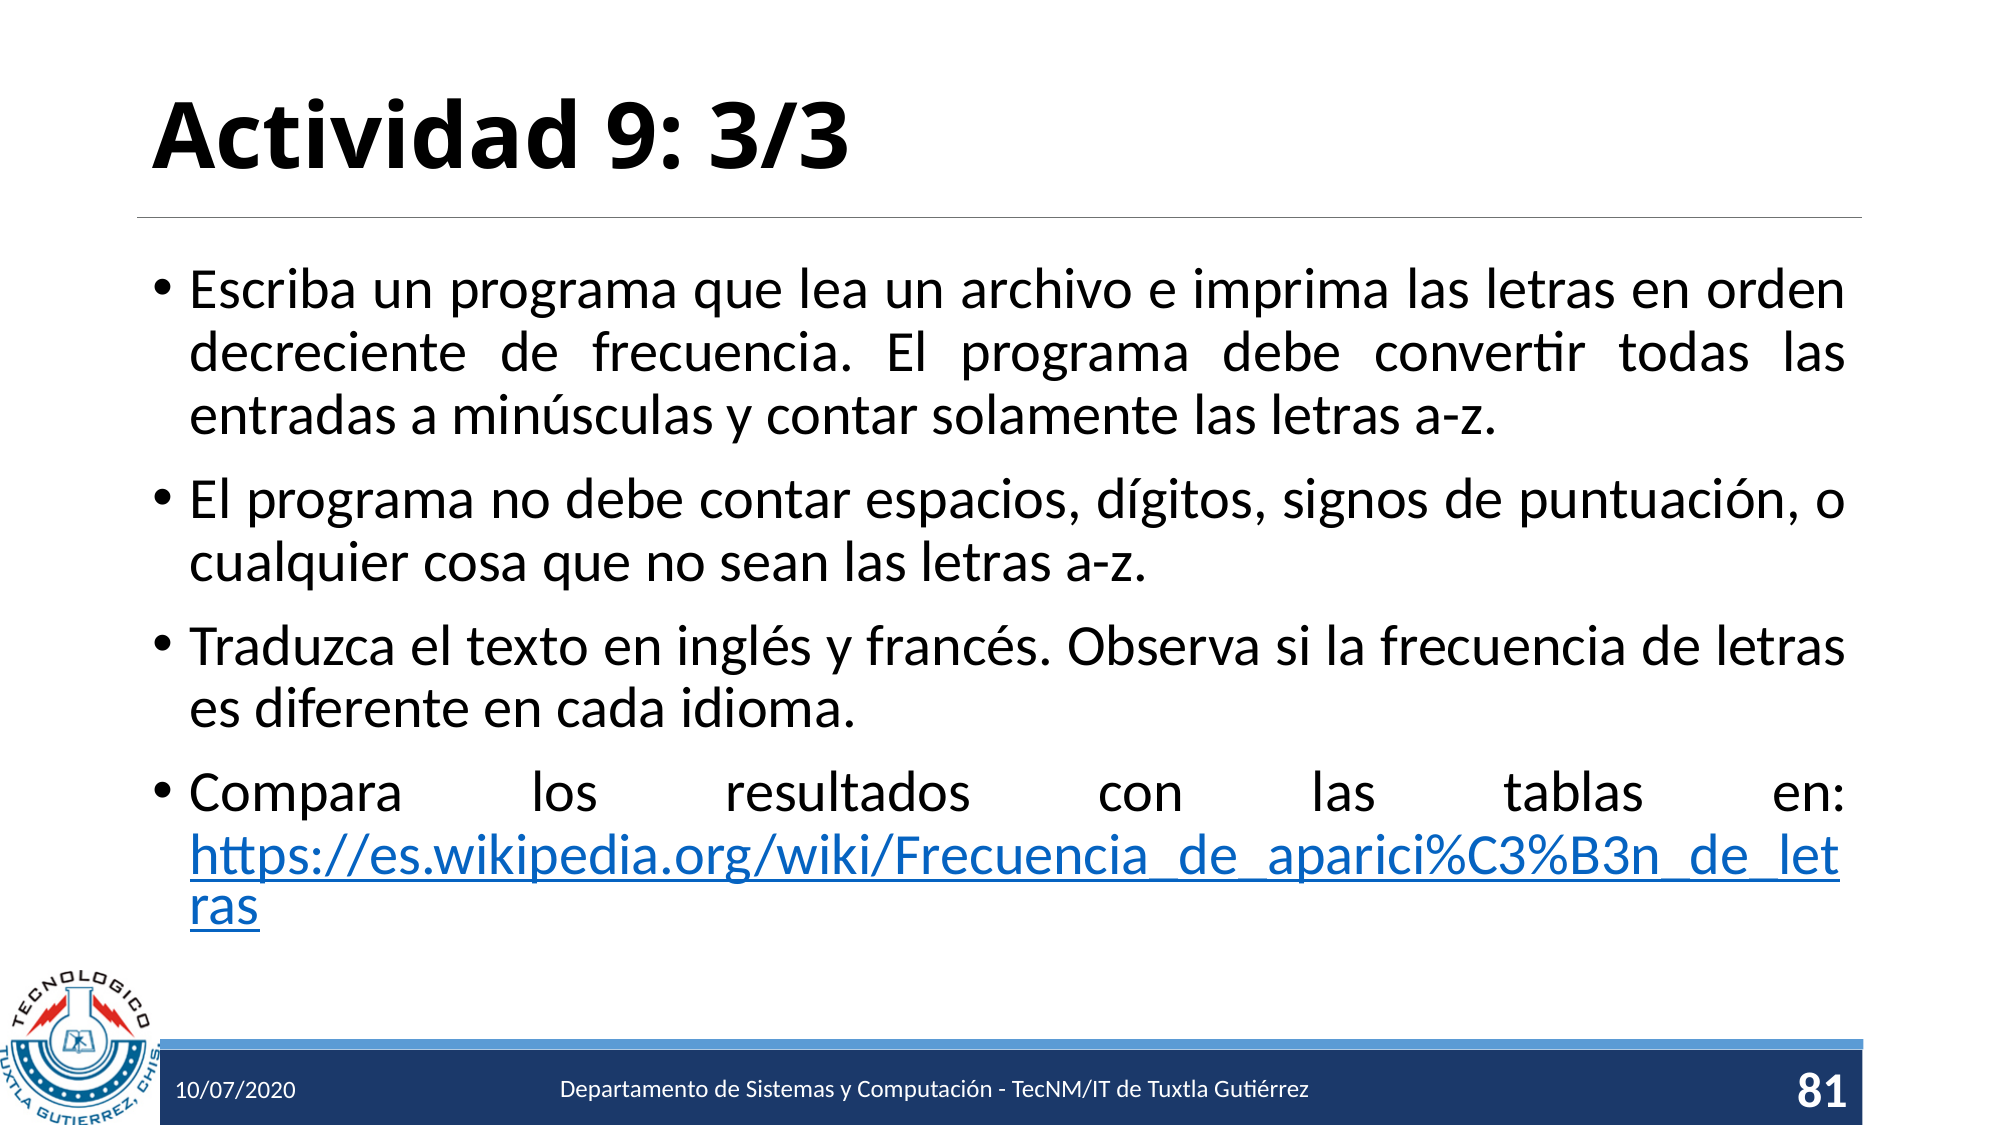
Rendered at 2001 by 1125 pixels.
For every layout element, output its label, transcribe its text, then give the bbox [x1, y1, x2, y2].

list Escriba un programa que lea un archivo e imprima las letras en orden decreciente de frecuencia. El programa debe convertir todas las entradas a minúsculas y contar solamente las letras a-z. El programa no debe contar espacios, dígitos, signos de puntuación, o cualquier cosa que no sean las letras a-z. Traduzca el texto en inglés y francés. Observa si la frecuencia de letras es diferente en cada idioma. Compara los resultados con las tablas en: https://es.wikipedia.org/wiki/Frecuencia_de_aparici%C3%B3n_de_letras [137, 250, 1863, 1014]
slide_number 81 [1412, 1057, 1863, 1118]
picture [0, 970, 160, 1125]
title Actividad 9: 3/3 [137, 59, 1863, 218]
footer Departamento de Sistemas y Computación - TecNM/IT de Tuxtla Gutiérrez [471, 1057, 1400, 1118]
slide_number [159, 1058, 463, 1118]
